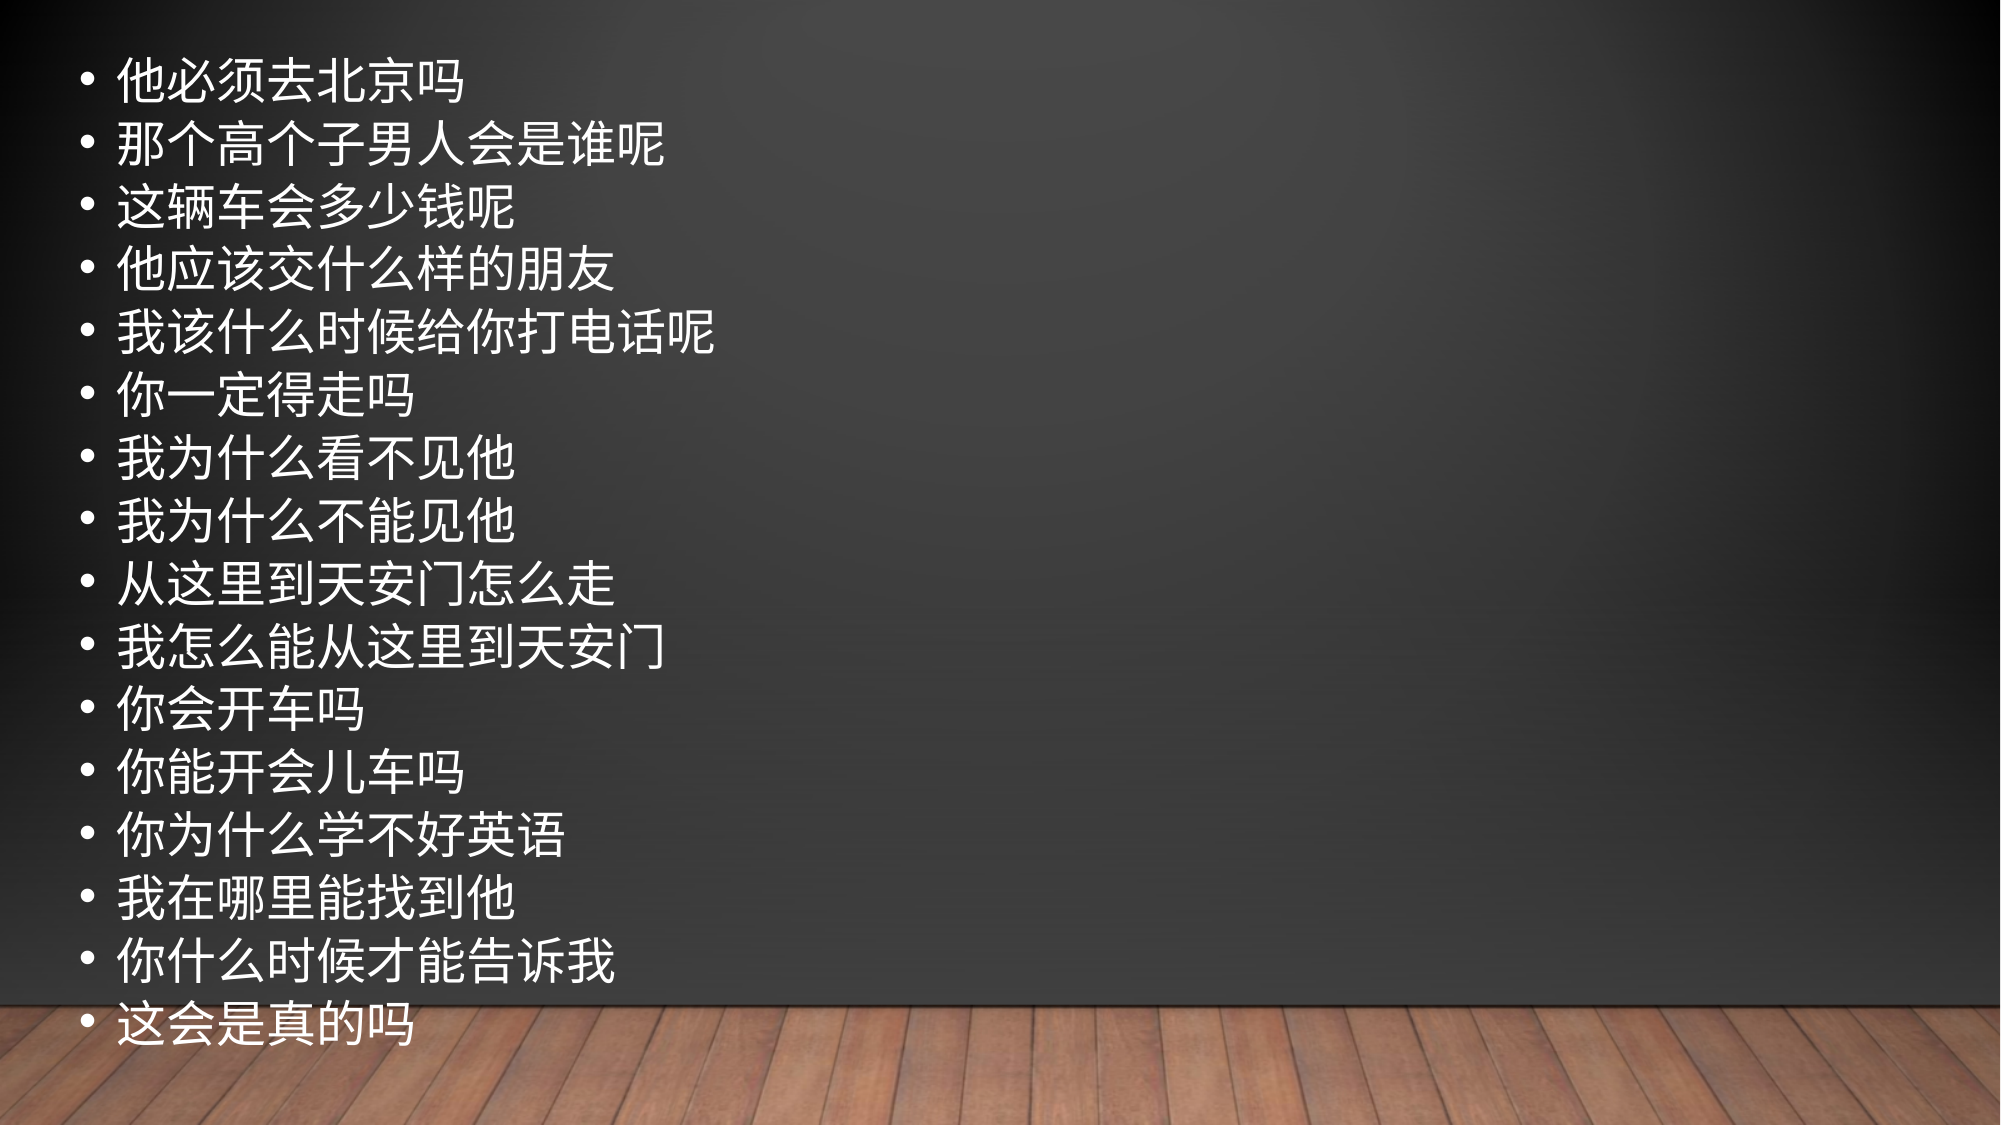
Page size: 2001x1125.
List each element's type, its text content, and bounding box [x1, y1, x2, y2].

picture [0, 0, 2001, 1125]
list 他必须去北京吗 那个高个子男人会是谁呢 这辆车会多少钱呢 他应该交什么样的朋友 我该什么时候给你打电话呢 你一定得走吗 我为什么看不见他 我为什么不能见他 从这里到天安门怎么走 我怎么能从这里到天安门 你会开车吗 你能开会儿车吗 你为什么学不好英语 我在哪里能找到他 你什么时候才能告诉我 这会是真的吗 [63, 58, 1863, 1014]
